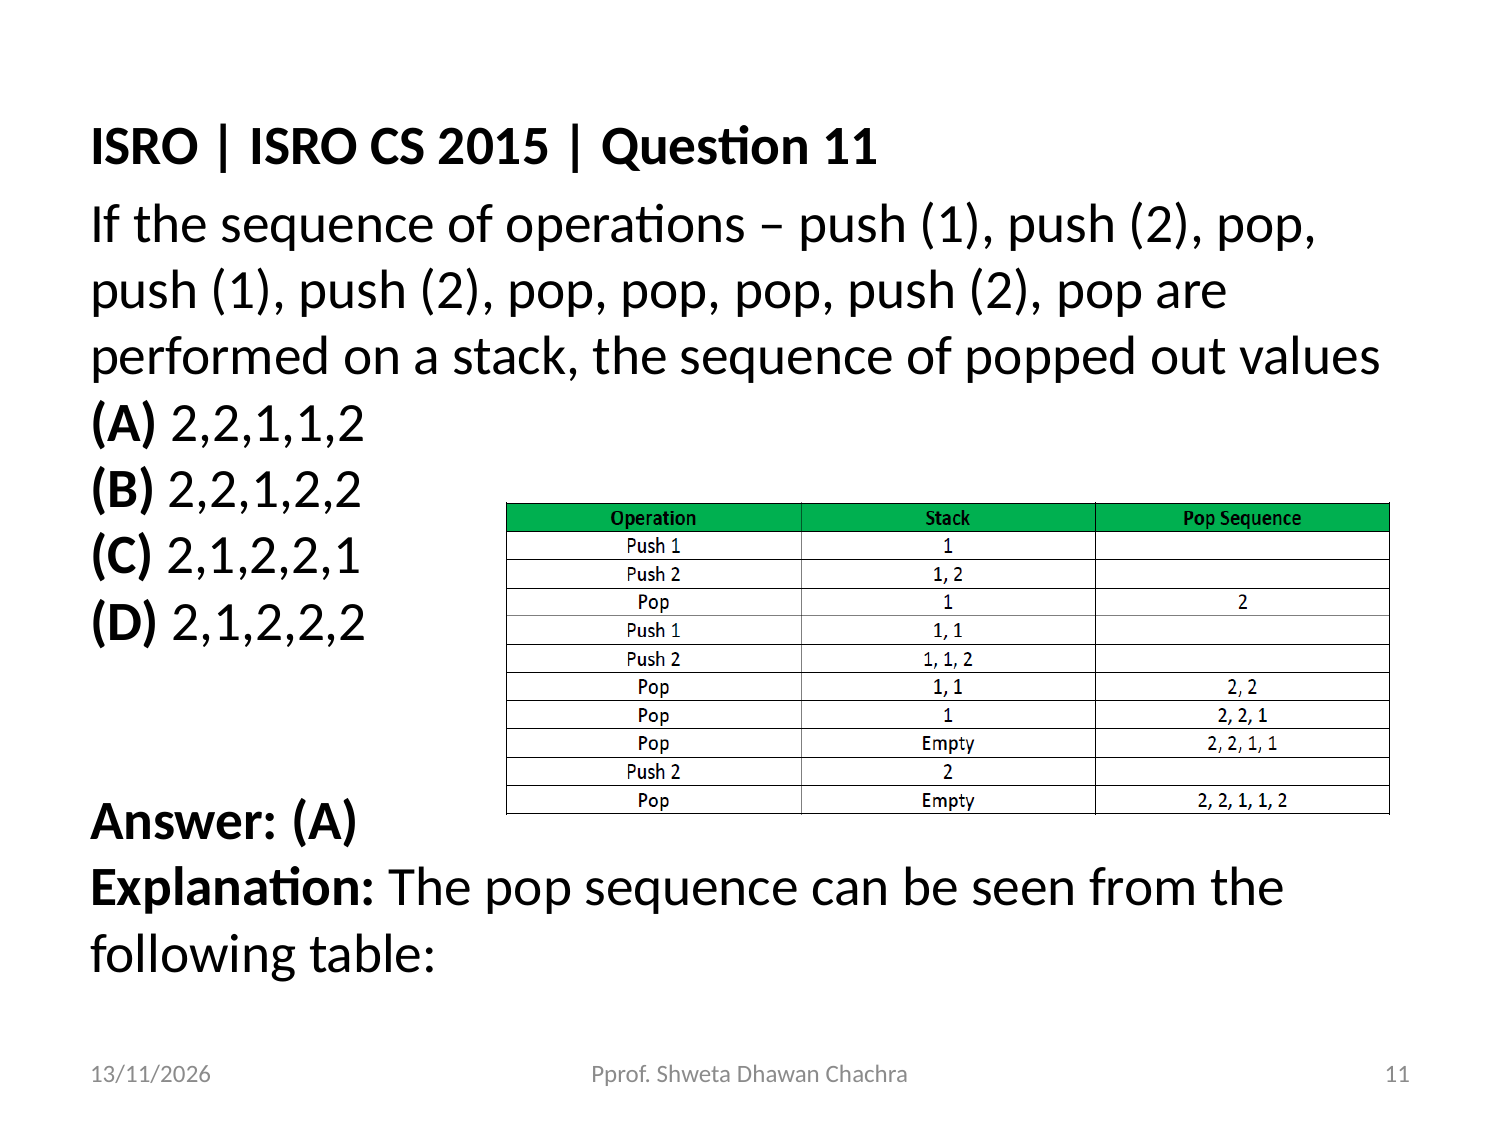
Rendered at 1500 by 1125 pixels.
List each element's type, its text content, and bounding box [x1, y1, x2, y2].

footer Pprof. Shweta Dhawan Chachra [512, 1042, 988, 1103]
slide_number 11 [1074, 1042, 1425, 1103]
list ISRO | ISRO CS 2015 | Question 11 If the sequence of operations – push (1), push (2), pop, push (1), push (2), pop, pop, pop, push (2), pop are performed on a stack, the sequence of popped out values (A) 2,2,1,1,2 (B) 2,2,1,2,2 (C) 2,1,2,2,1 (D) 2,1,2,2,2 Answer: (A) Explanation: The pop sequence can be seen from the following table: [75, 101, 1425, 1005]
picture [495, 491, 1400, 823]
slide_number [75, 1042, 425, 1103]
